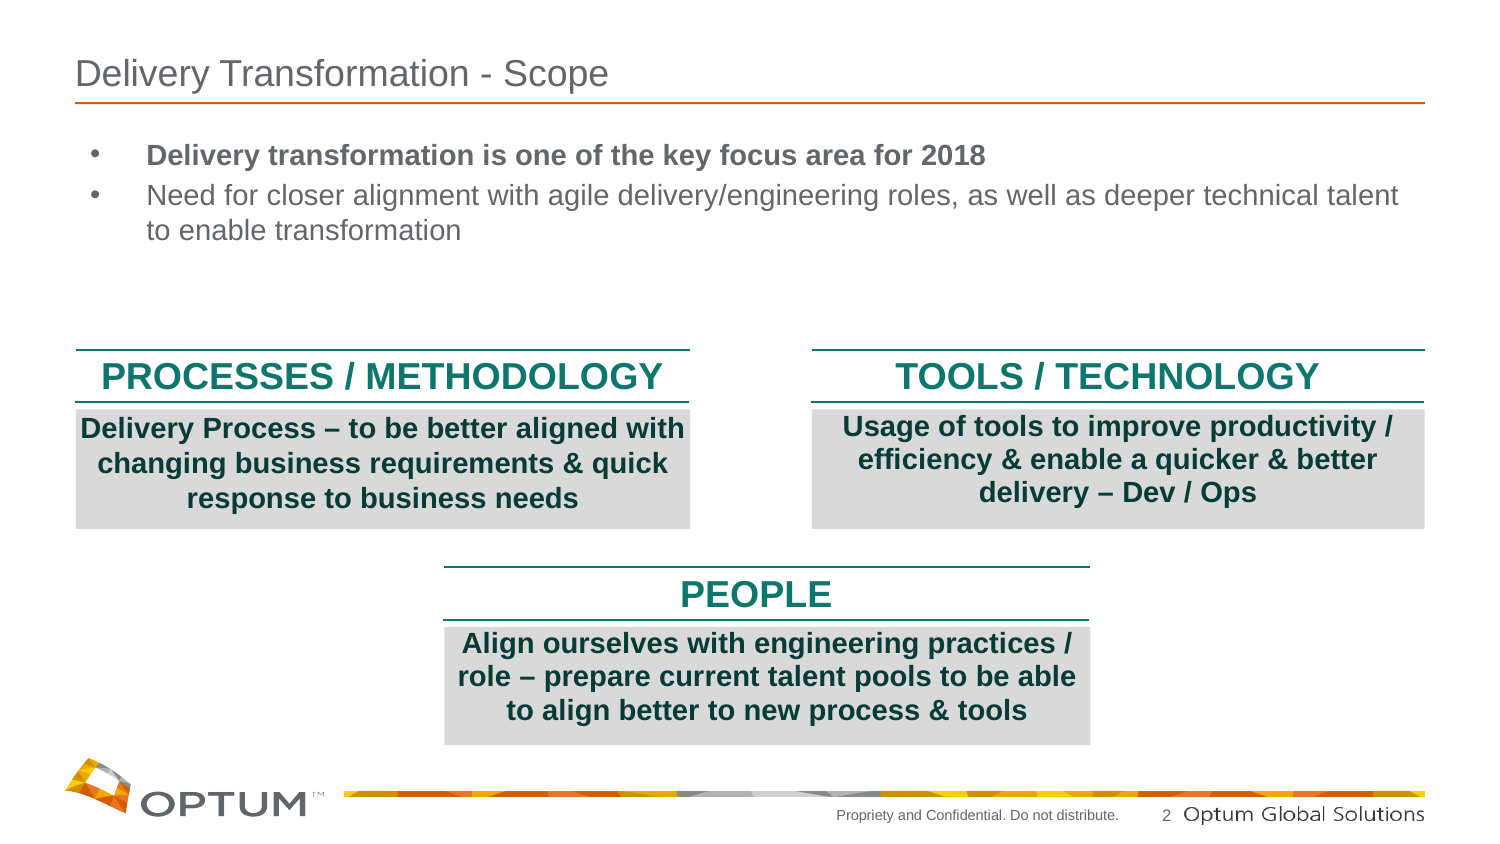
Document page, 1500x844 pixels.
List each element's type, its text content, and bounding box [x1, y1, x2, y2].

text_box Delivery transformation is one of the key focus area for 2018 Need for closer alignment with agile delivery/engineering roles, as well as deeper technical talent to enable transformation [74, 128, 1425, 317]
title Delivery Transformation - Scope [74, 18, 1425, 94]
picture [1184, 806, 1424, 825]
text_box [74, 349, 691, 530]
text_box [810, 349, 1425, 530]
picture [62, 756, 327, 819]
slide_number 2 [1121, 804, 1172, 825]
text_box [443, 567, 1091, 746]
picture [343, 791, 1425, 797]
